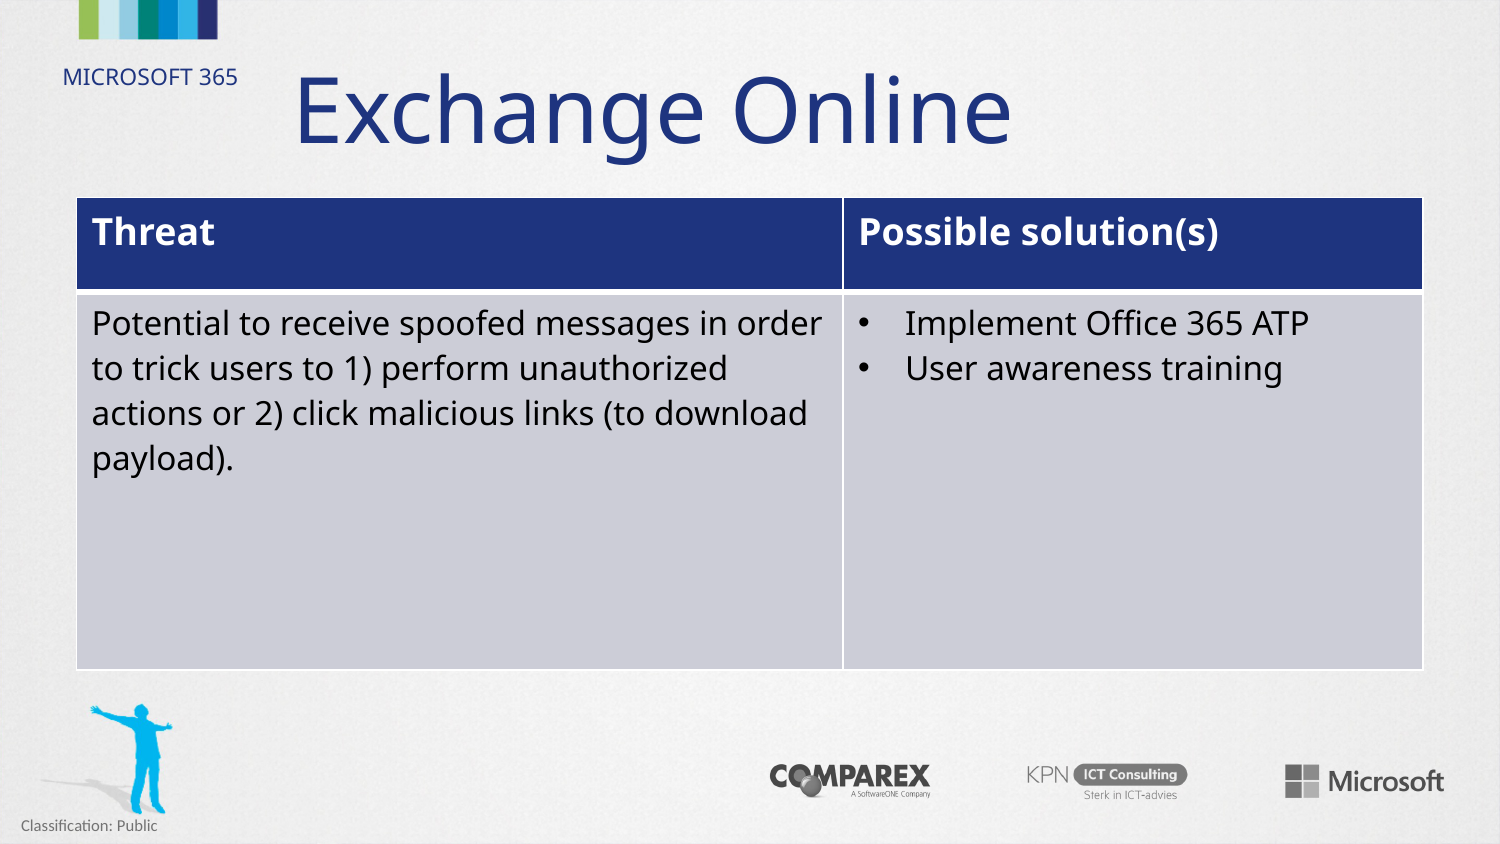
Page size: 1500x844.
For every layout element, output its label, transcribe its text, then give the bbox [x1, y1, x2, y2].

table_header Threat [77, 198, 842, 289]
table_cell Potential to receive spoofed messages in order to trick users to 1) perform unauthorized actions or 2) click malicious links (to download payload). [77, 295, 842, 669]
table_cell Implement Office 365 ATP User awareness training [844, 295, 1422, 669]
table_header Possible solution(s) [844, 198, 1422, 289]
picture [0, 0, 1500, 844]
title Exchange Online [277, 44, 1424, 185]
